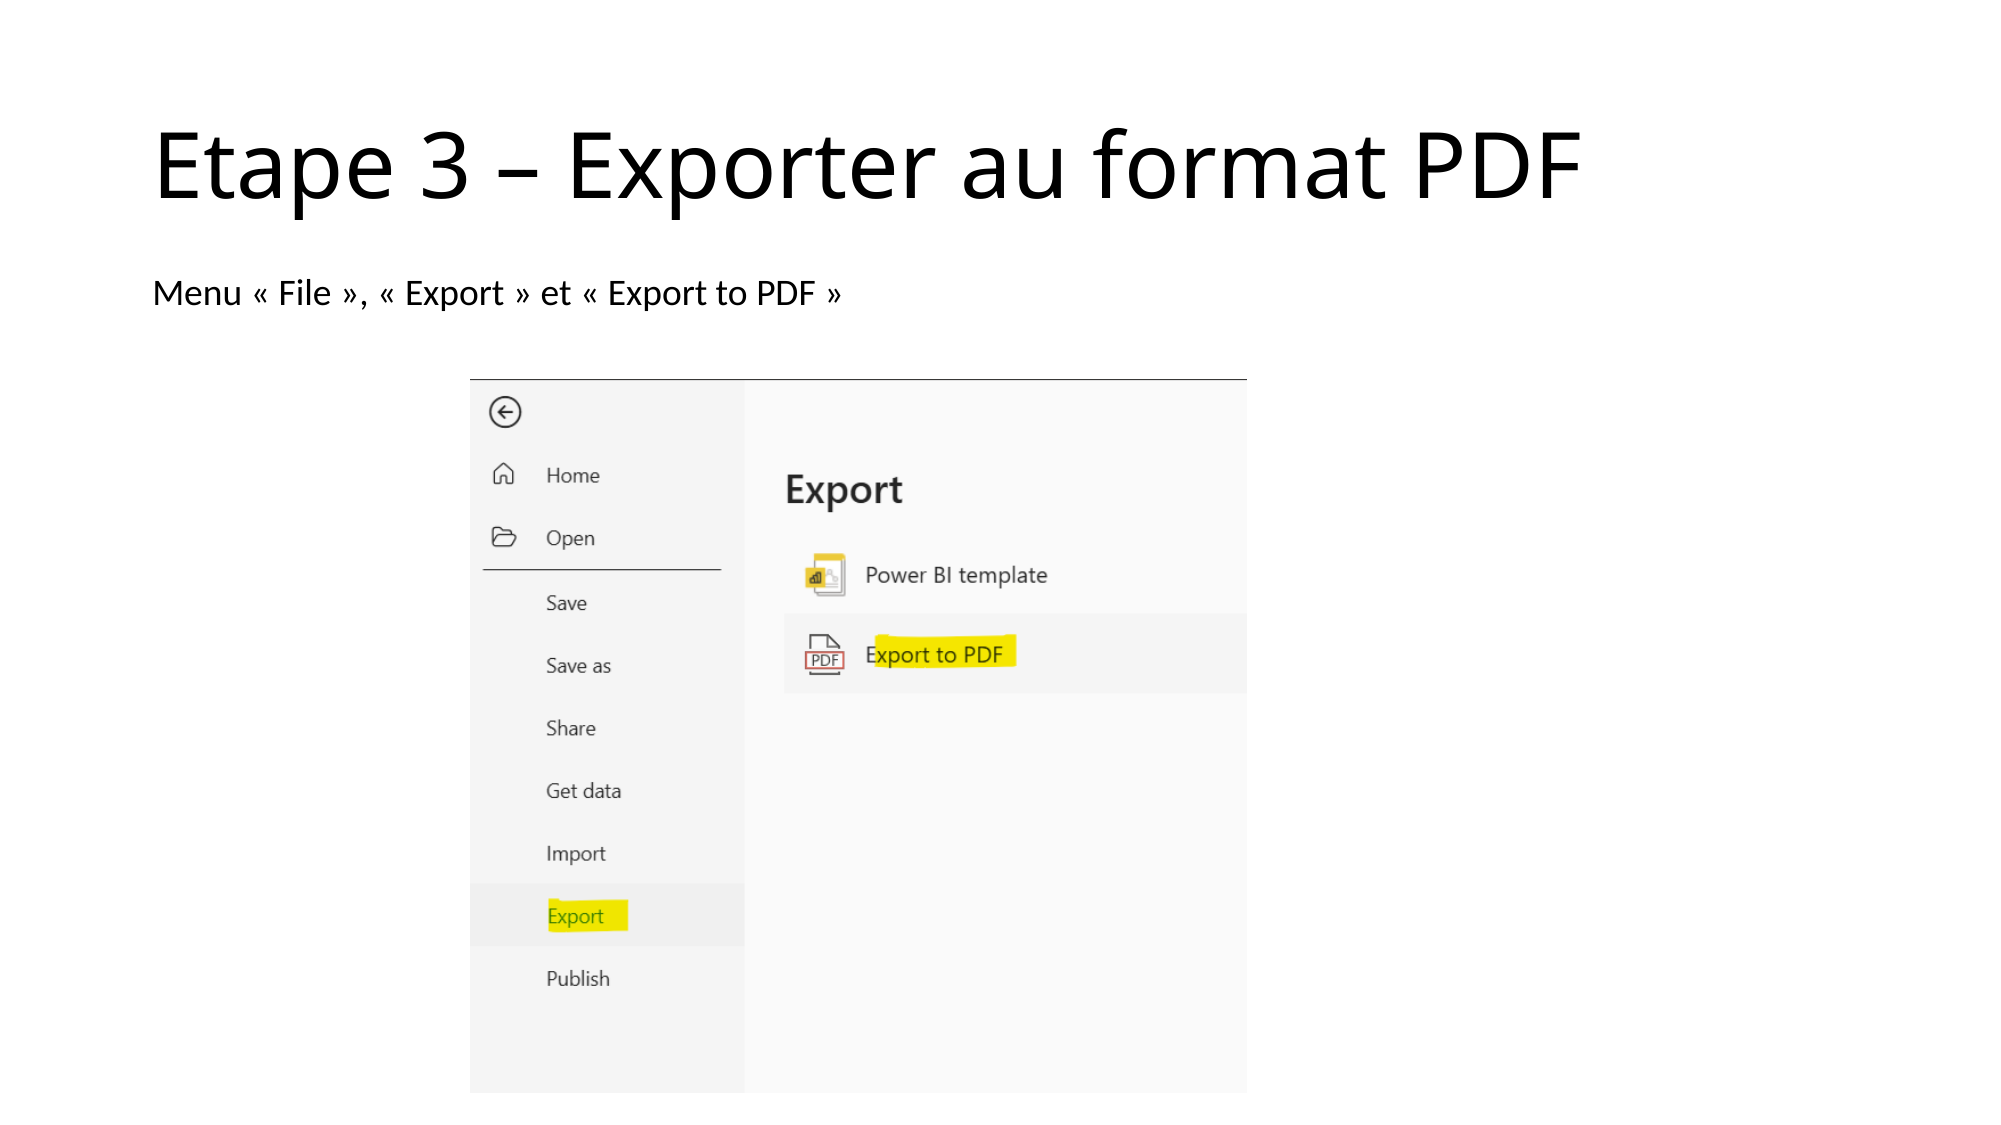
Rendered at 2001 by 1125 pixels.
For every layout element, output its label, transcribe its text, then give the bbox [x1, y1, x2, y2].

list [470, 379, 1247, 1093]
title Etape 3 – Exporter au format PDF [137, 59, 1863, 278]
text_box Menu « File », « Export » et « Export to PDF » [137, 260, 1729, 321]
